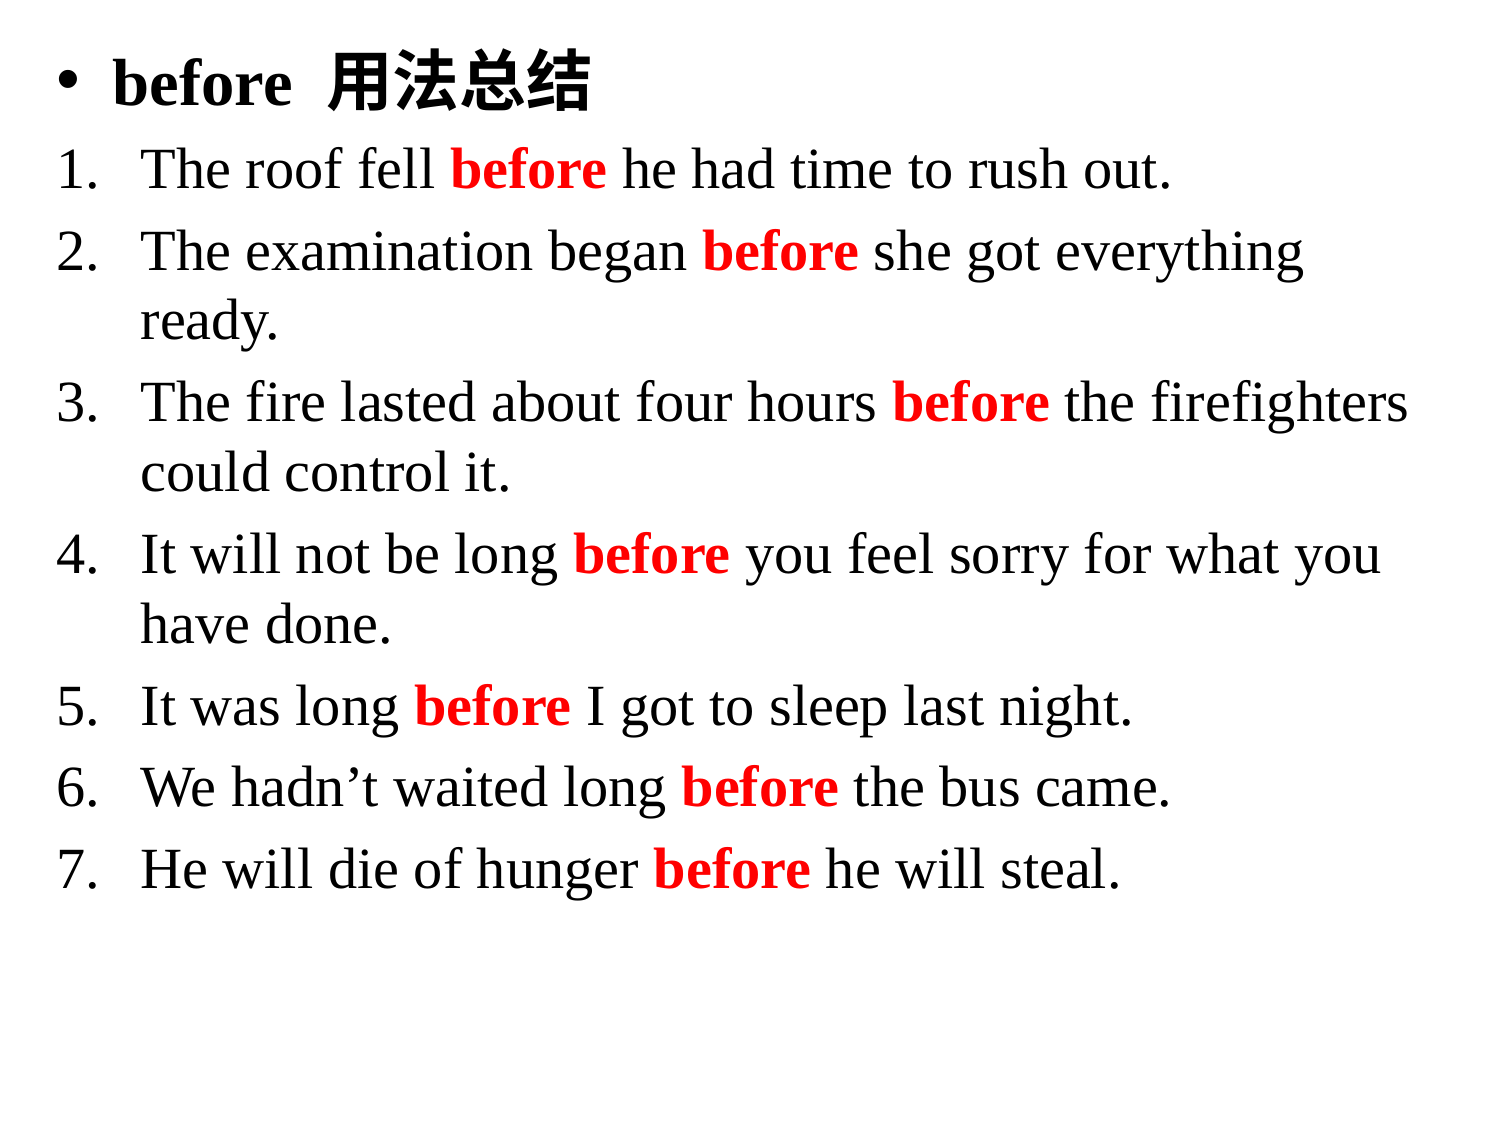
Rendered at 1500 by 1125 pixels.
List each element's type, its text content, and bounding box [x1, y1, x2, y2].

list before 用法总结 The roof fell before he had time to rush out. The examination began before she got everything ready. The fire lasted about four hours before the firefighters could control it. It will not be long before you feel sorry for what you have done. It was long before I got to sleep last night. We hadn’t waited long before the bus came. He will die of hunger before he will steal. [41, 30, 1447, 1094]
